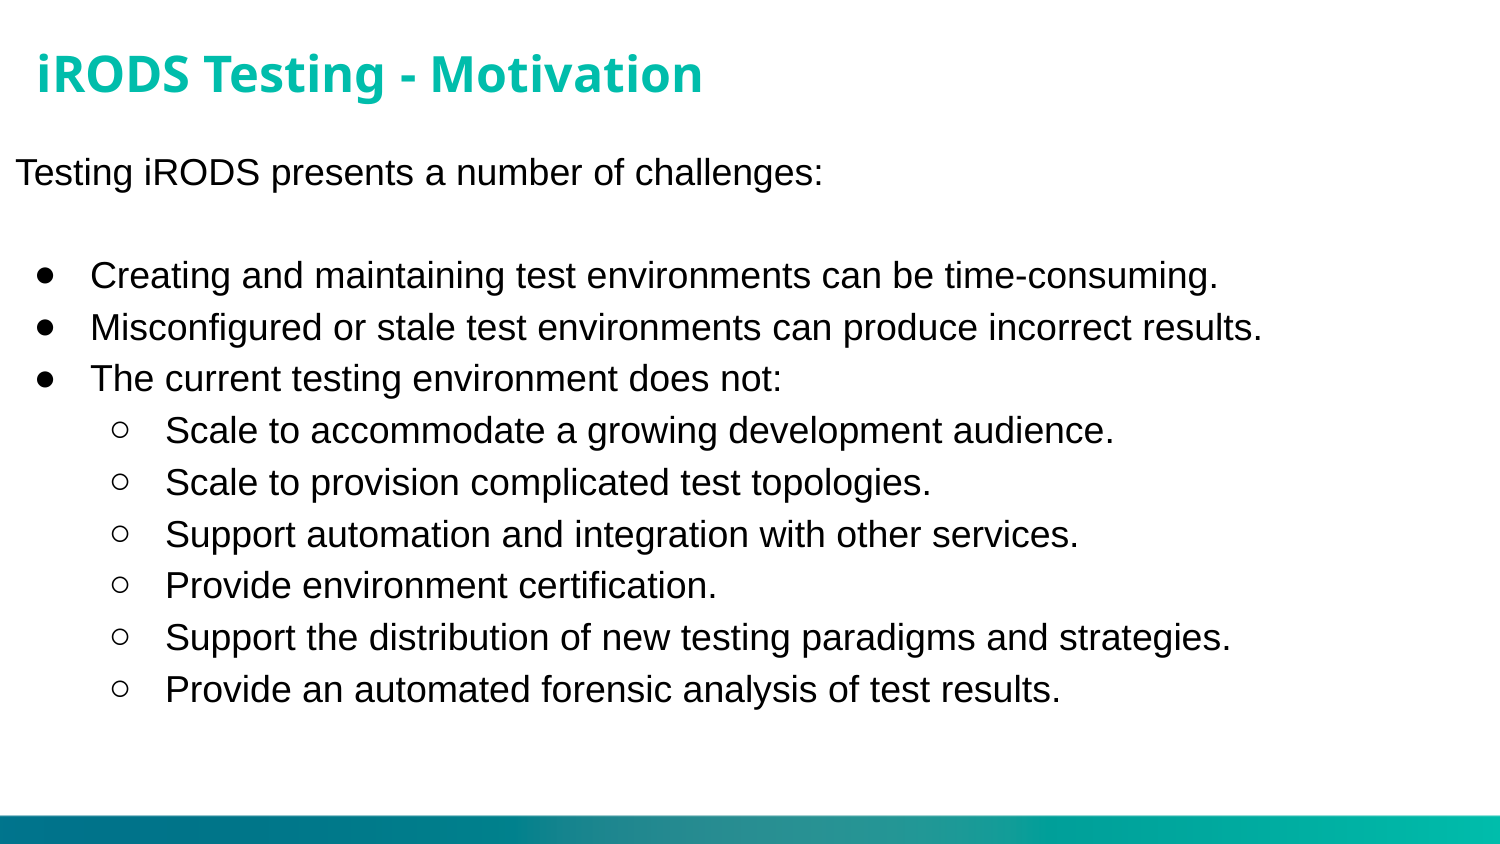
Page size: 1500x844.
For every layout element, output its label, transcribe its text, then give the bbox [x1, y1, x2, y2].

title iRODS Testing - Motivation [21, 25, 1420, 120]
picture [0, 0, 1500, 844]
list Testing iRODS presents a number of challenges: Creating and maintaining test environments can be time-consuming. Misconfigured or stale test environments can produce incorrect results. The current testing environment does not: Scale to accommodate a growing development audience. Scale to provision complicated test topologies. Support automation and integration with other services. Provide environment certification. Support the distribution of new testing paradigms and strategies. Provide an automated forensic analysis of test results. [0, 125, 1398, 718]
